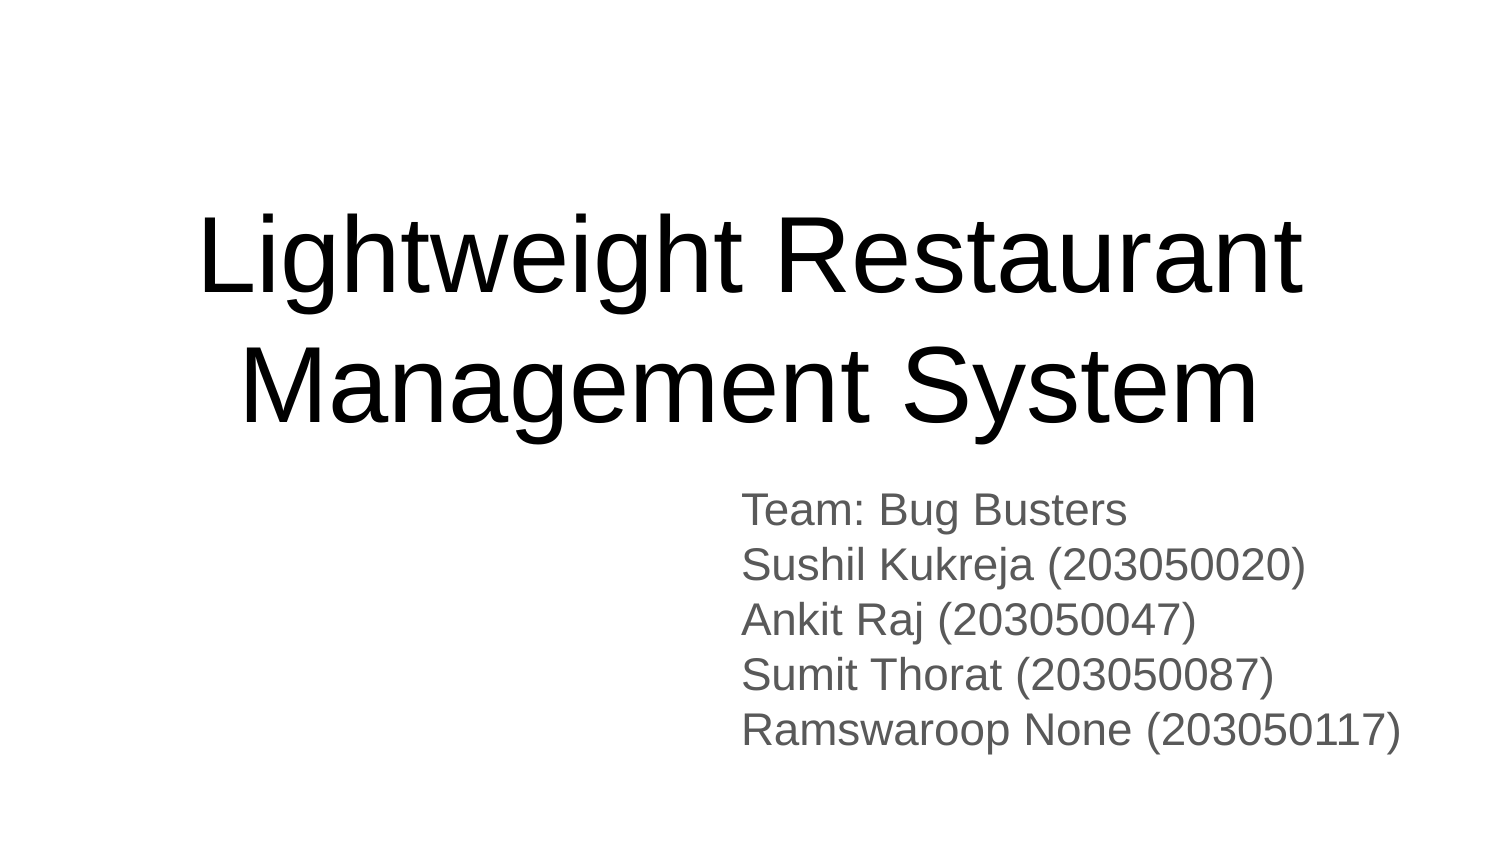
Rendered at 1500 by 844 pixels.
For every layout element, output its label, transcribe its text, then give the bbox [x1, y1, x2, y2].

title Lightweight Restaurant Management System [51, 122, 1449, 459]
subtitle Team: Bug Busters Sushil Kukreja (203050020) Ankit Raj (203050047) Sumit Thorat (203050087) Ramswaroop None (203050117) [51, 464, 1449, 819]
